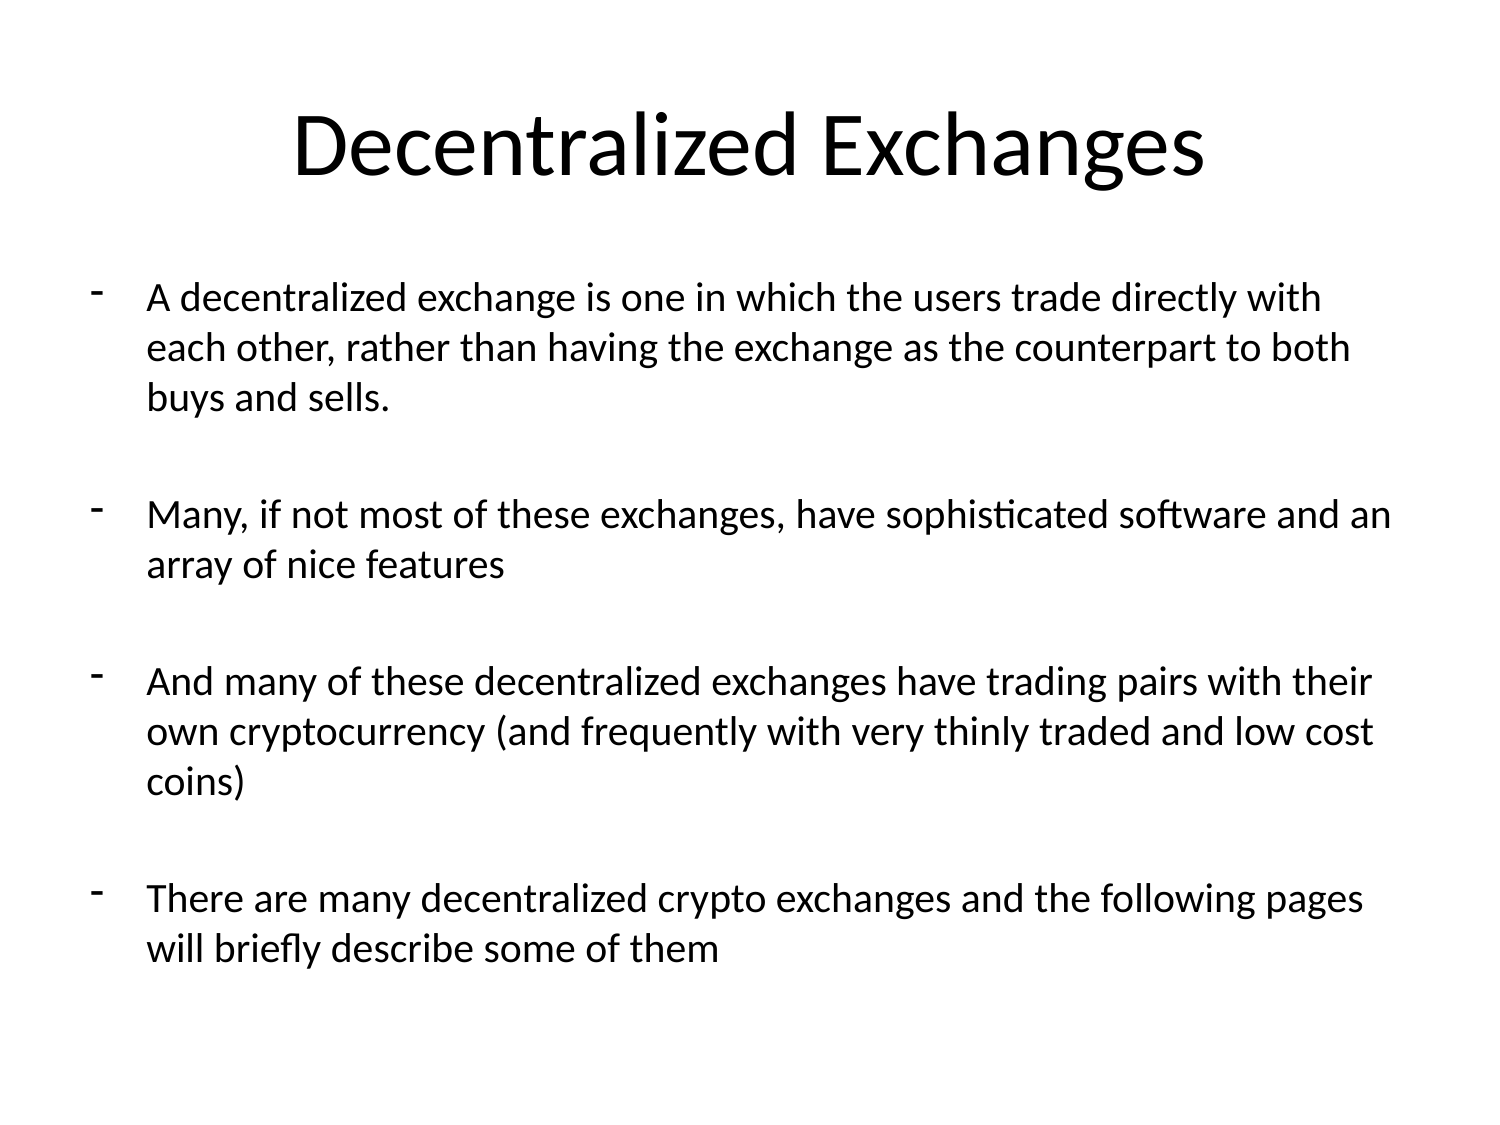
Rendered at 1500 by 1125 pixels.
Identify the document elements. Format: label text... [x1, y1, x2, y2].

title Decentralized Exchanges [75, 45, 1425, 233]
list A decentralized exchange is one in which the users trade directly with each other, rather than having the exchange as the counterpart to both buys and sells. Many, if not most of these exchanges, have sophisticated software and an array of nice features And many of these decentralized exchanges have trading pairs with their own cryptocurrency (and frequently with very thinly traded and low cost coins) There are many decentralized crypto exchanges and the following pages will briefly describe some of them [75, 262, 1425, 1005]
